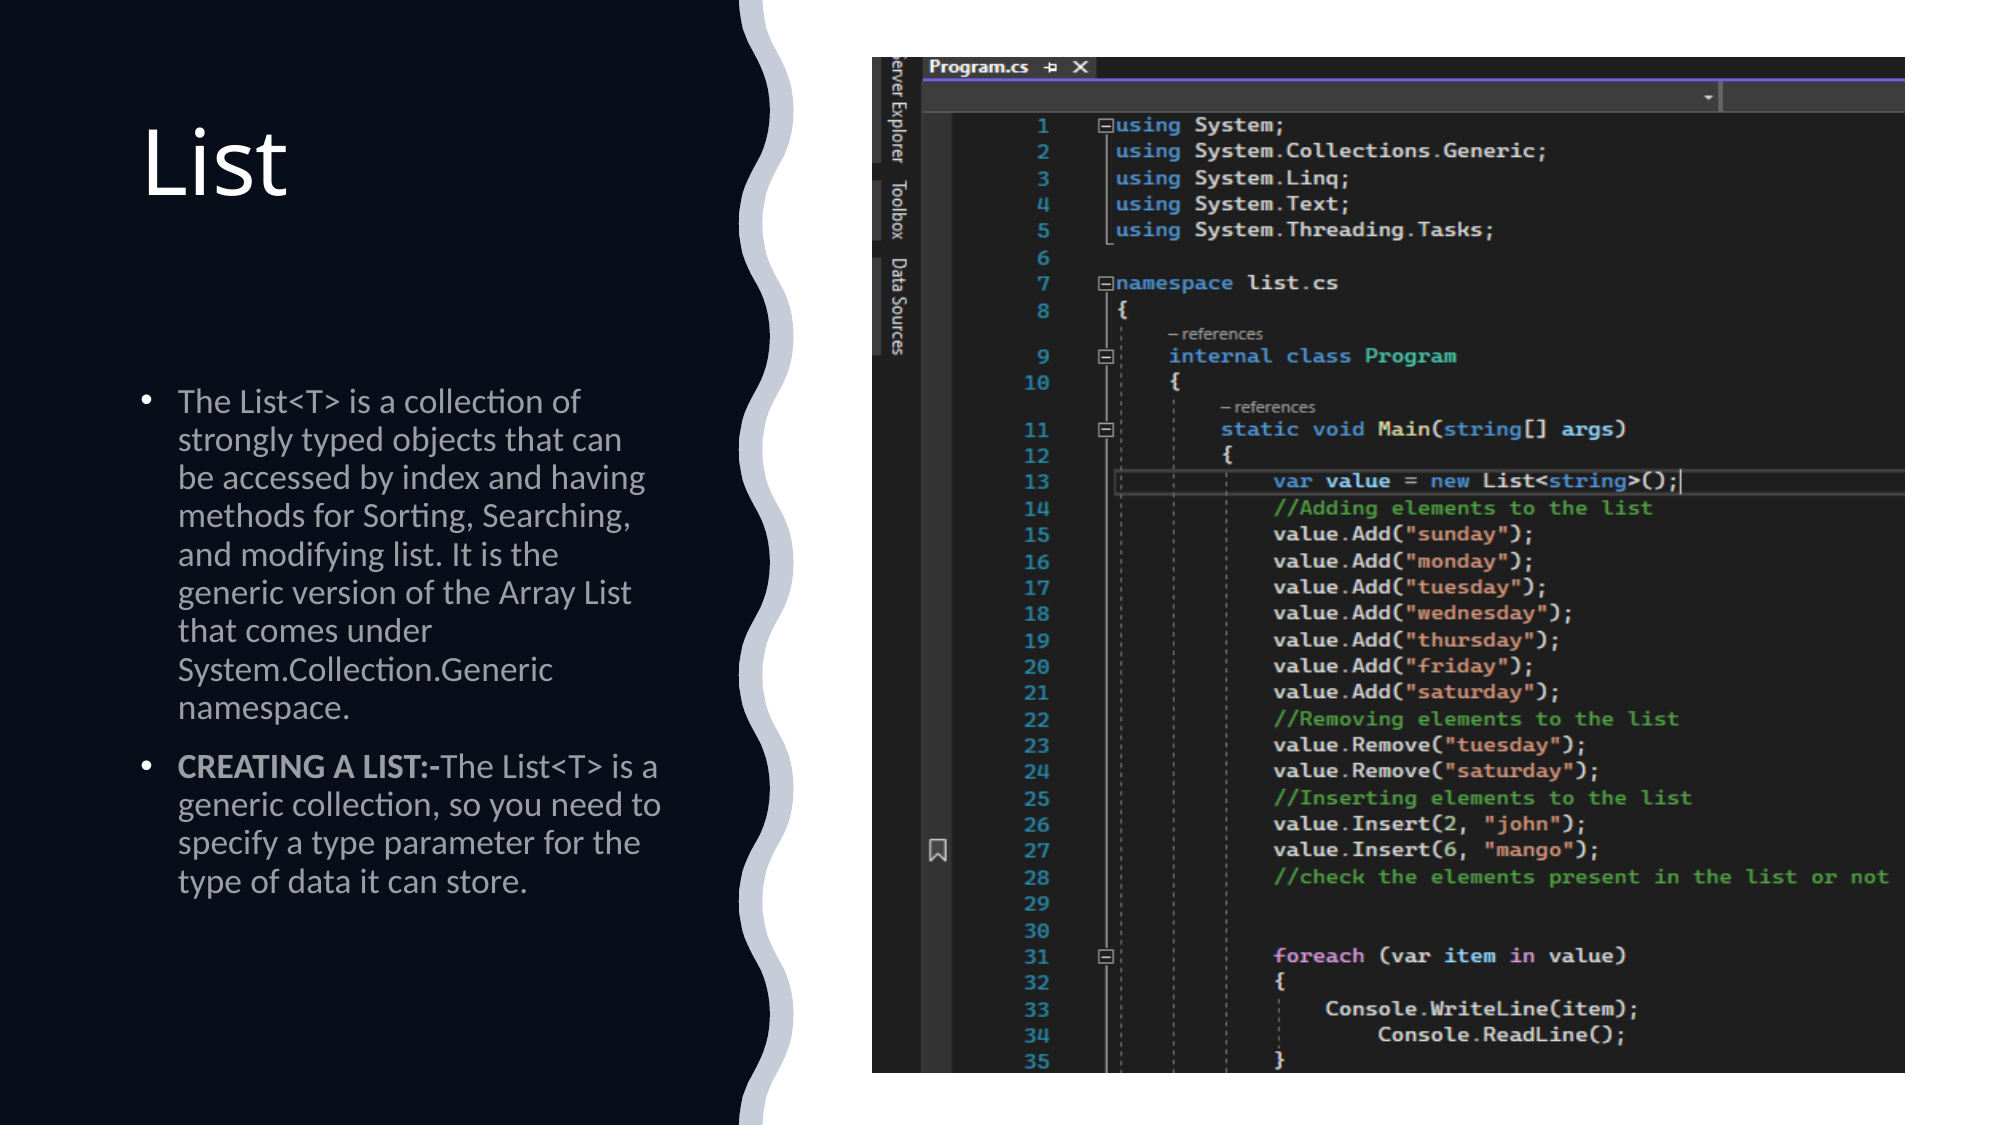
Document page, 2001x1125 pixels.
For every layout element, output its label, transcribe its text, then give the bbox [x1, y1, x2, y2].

list The List<T> is a collection of strongly typed objects that can be accessed by index and having methods for Sorting, Searching, and modifying list. It is the generic version of the Array List that comes under System.Collection.Generic namespace. CREATING A LIST:-The List<T> is a generic collection, so you need to specify a type parameter for the type of data it can store. [125, 375, 681, 1006]
text_box [764, 0, 2000, 1125]
title List [125, 108, 681, 354]
text_box [0, 0, 795, 1125]
picture [872, 57, 1905, 1073]
